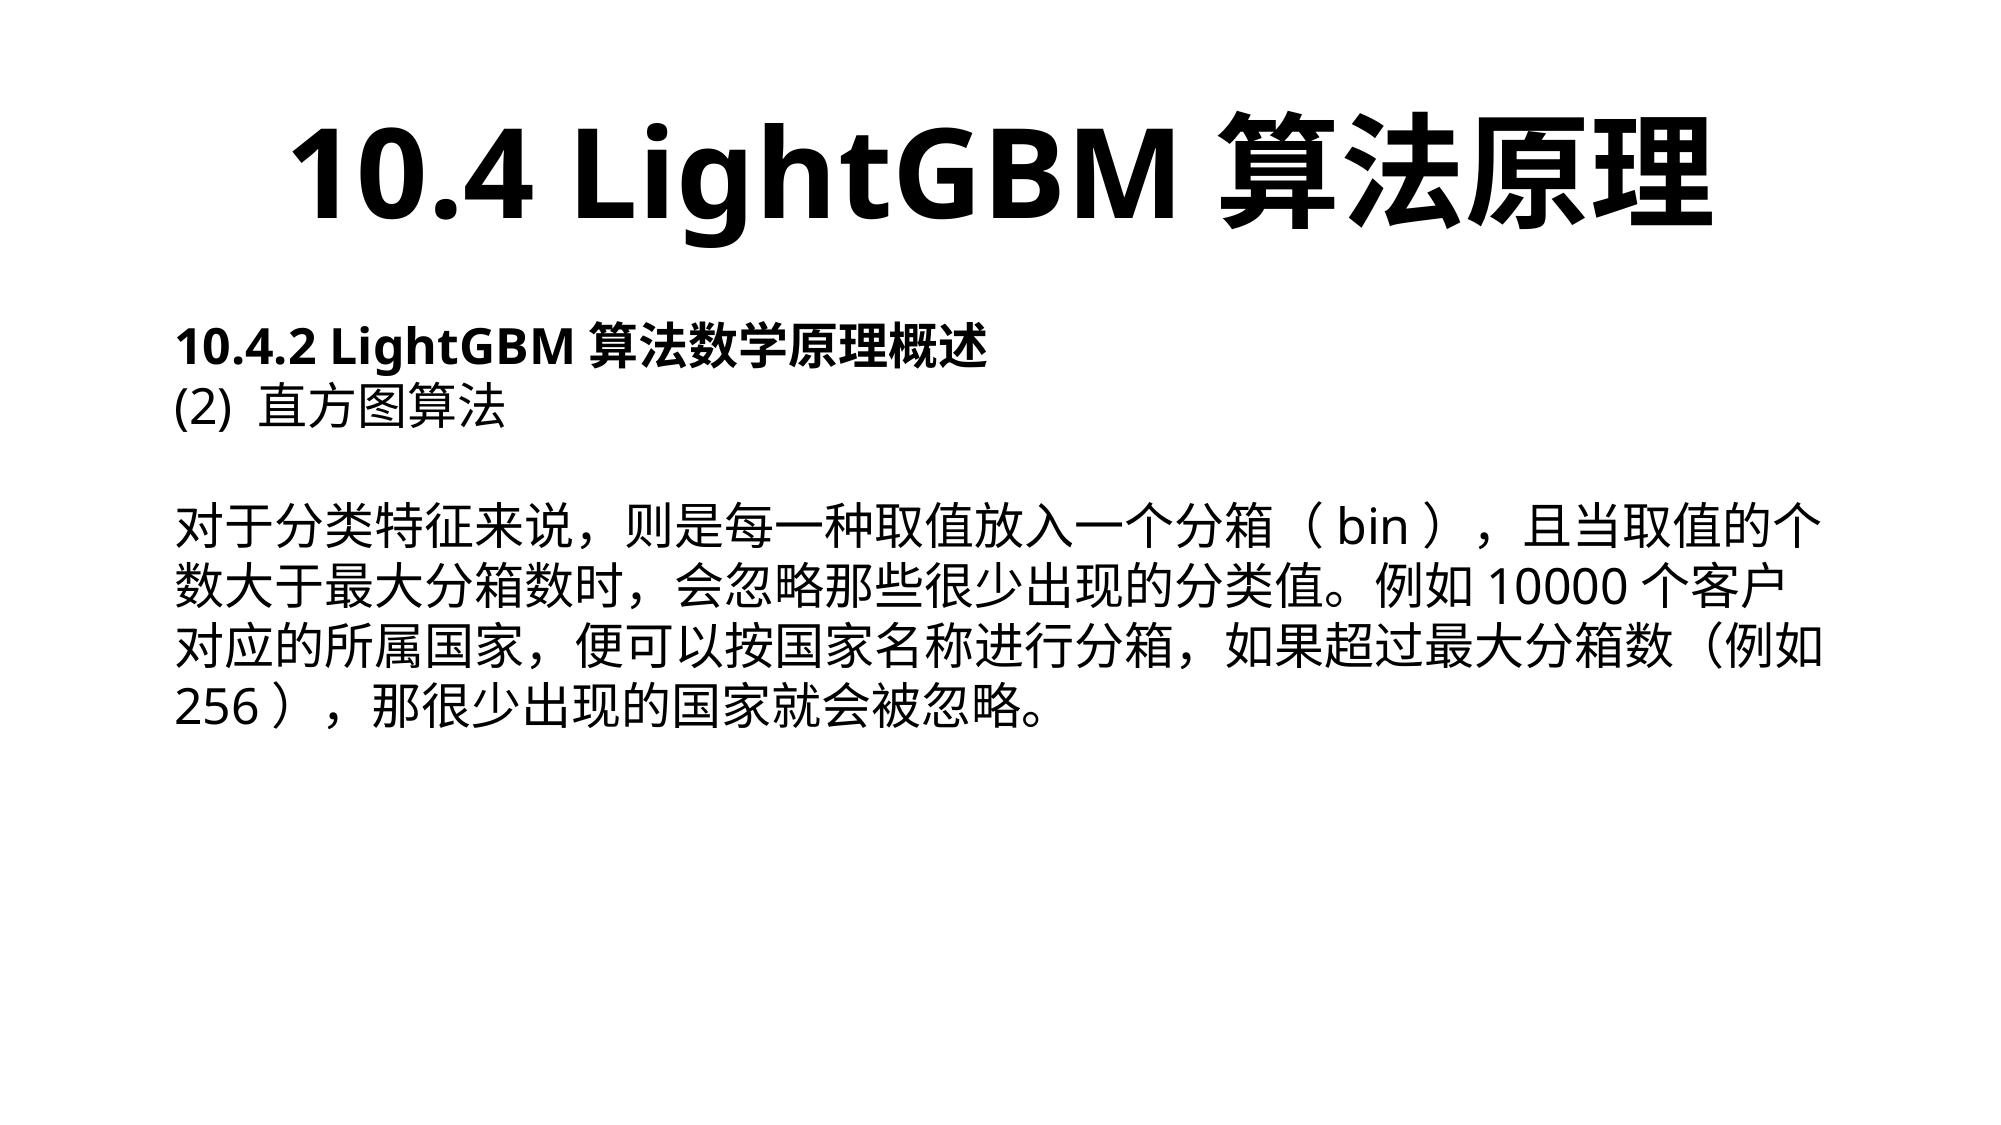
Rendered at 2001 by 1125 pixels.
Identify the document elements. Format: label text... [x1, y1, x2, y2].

text_box 10.4 LightGBM算法原理 [270, 86, 1730, 251]
text_box 10.4.2 LightGBM算法数学原理概述 (2) 直方图算法 对于分类特征来说，则是每一种取值放入一个分箱（bin），且当取值的个数大于最大分箱数时，会忽略那些很少出现的分类值。例如10000个客户对应的所属国家，便可以按国家名称进行分箱，如果超过最大分箱数（例如256），那很少出现的国家就会被忽略。 [159, 307, 1841, 742]
